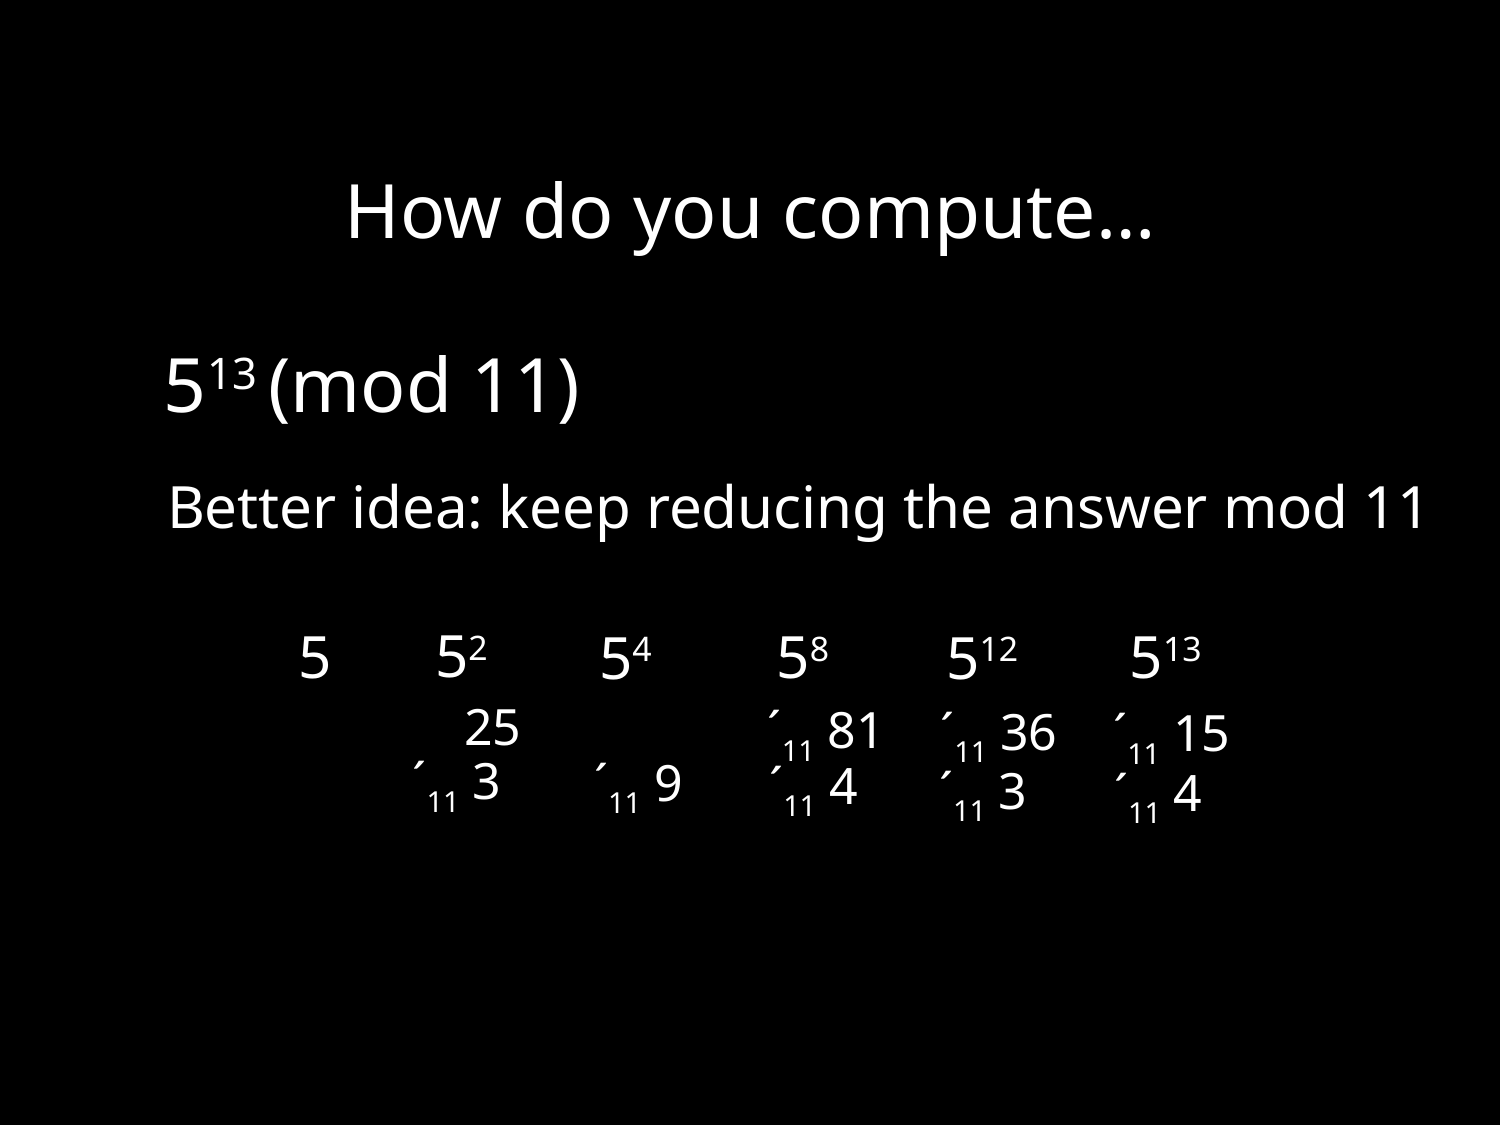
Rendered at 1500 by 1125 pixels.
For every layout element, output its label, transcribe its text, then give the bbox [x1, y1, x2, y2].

text_box 25 [436, 688, 537, 764]
text_box ´11 3 [924, 752, 1043, 835]
text_box ´11 3 [397, 742, 517, 826]
text_box 513 [1115, 612, 1217, 694]
text_box 513 (mod 11) [149, 329, 596, 435]
text_box 5 [283, 612, 347, 698]
text_box 54 [584, 613, 667, 699]
text_box ´11 81 [753, 691, 900, 775]
text_box ´11 15 [1098, 694, 1246, 778]
text_box ´11 4 [1099, 753, 1218, 837]
text_box ´11 4 [754, 747, 873, 831]
text_box Better idea: keep reducing the answer mod 11 [152, 462, 1446, 548]
text_box How do you compute… [329, 156, 1172, 262]
text_box 512 [931, 613, 1034, 692]
text_box ´11 9 [579, 743, 698, 827]
text_box 58 [761, 612, 844, 691]
text_box 52 [420, 612, 503, 697]
text_box ´11 36 [925, 692, 1073, 776]
